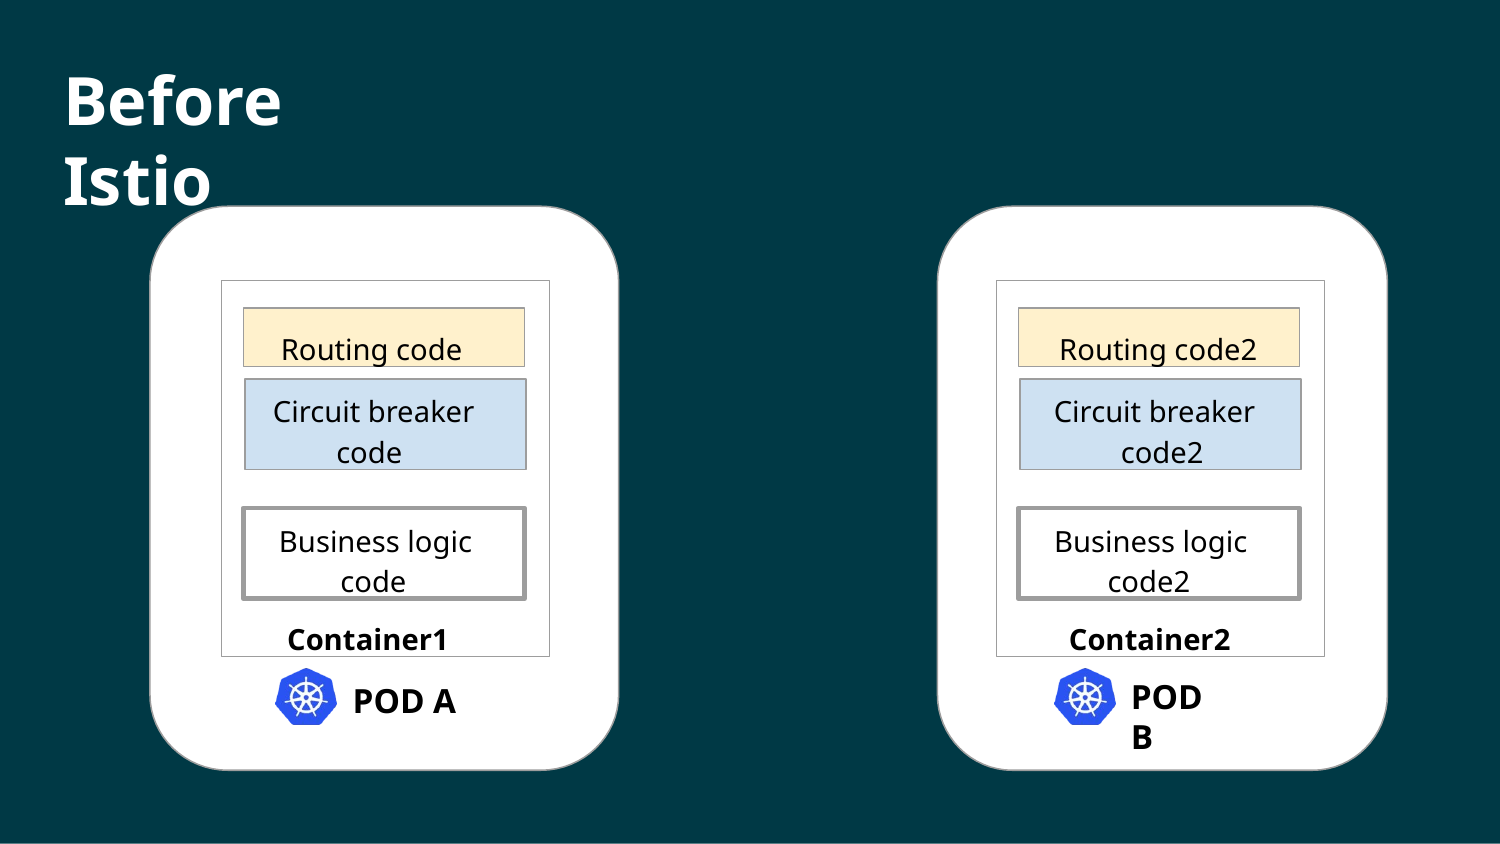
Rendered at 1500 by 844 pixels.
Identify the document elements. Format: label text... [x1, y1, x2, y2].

picture [1054, 667, 1117, 726]
title Before Istio [61, 56, 447, 219]
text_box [149, 205, 619, 771]
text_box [937, 205, 1388, 771]
